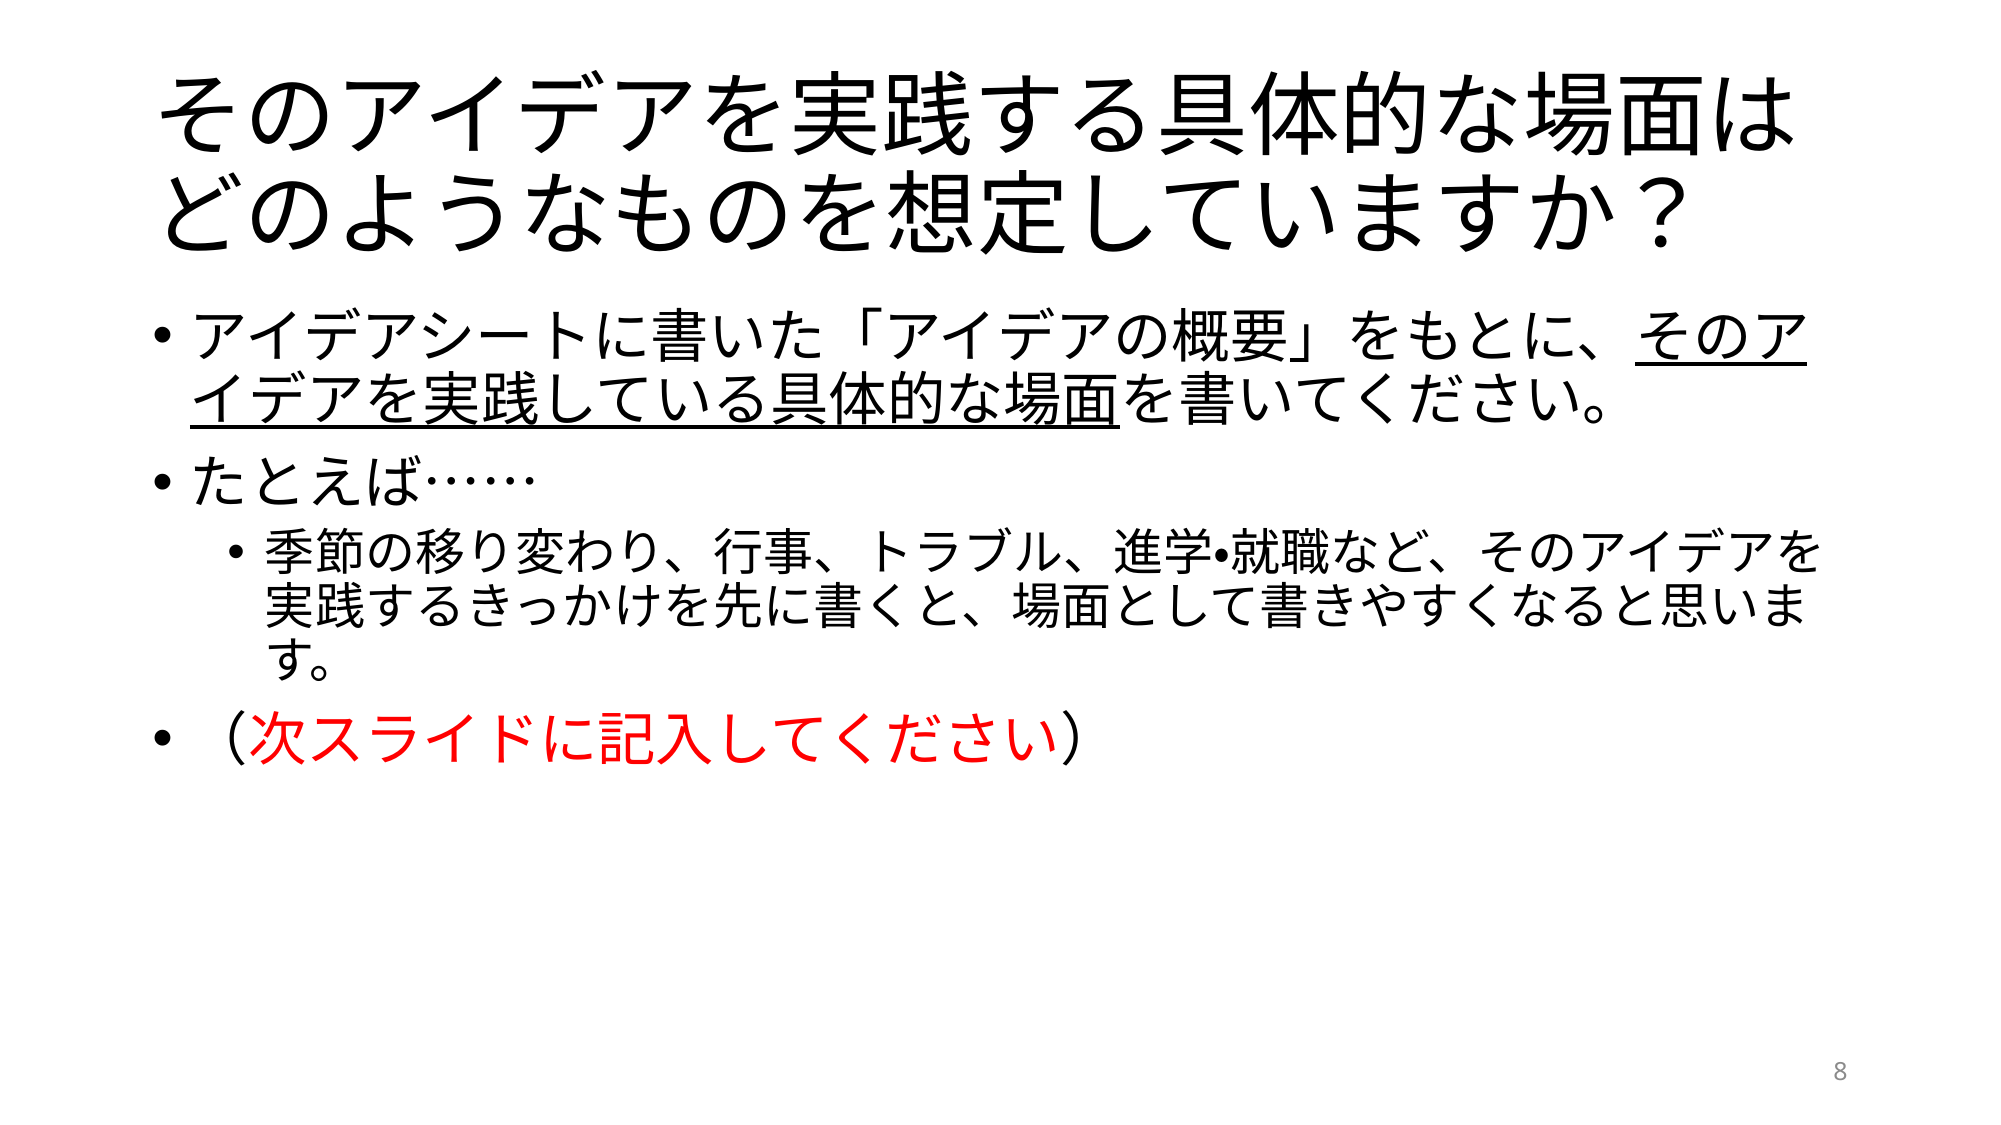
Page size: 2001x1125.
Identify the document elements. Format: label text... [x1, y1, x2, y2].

slide_number 8 [1412, 1042, 1863, 1103]
title そのアイデアを実践する具体的な場面はどのようなものを想定していますか？ [137, 59, 1863, 278]
list アイデアシートに書いた「アイデアの概要」をもとに、そのアイデアを実践している具体的な場面を書いてください。 たとえば…… 季節の移り変わり、行事、トラブル、進学・就職など、そのアイデアを実践するきっかけを先に書くと、場面として書きやすくなると思います。 （次スライドに記入してください） [137, 299, 1863, 1014]
